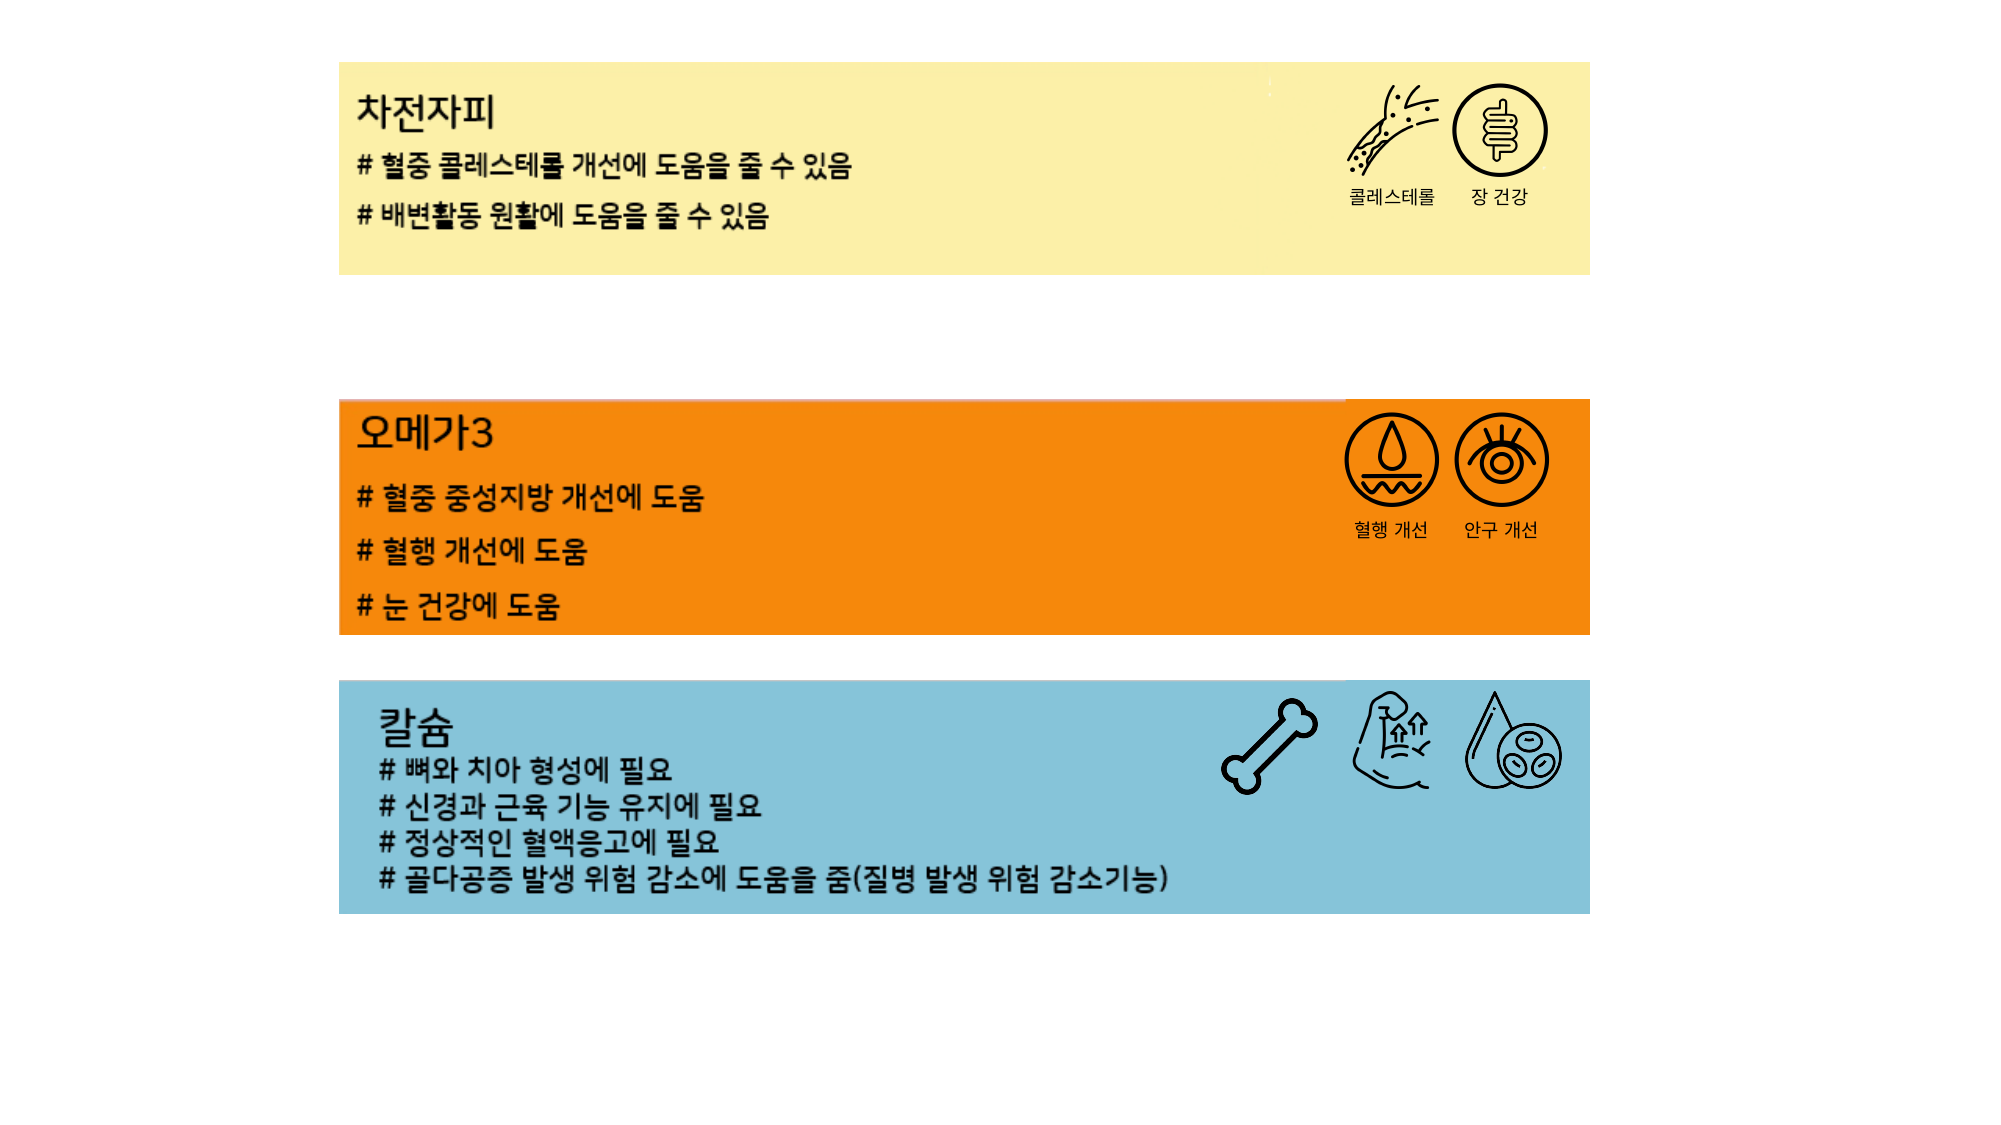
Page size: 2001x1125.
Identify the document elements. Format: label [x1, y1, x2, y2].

picture [339, 399, 1590, 635]
text_box [1332, 82, 1454, 217]
text_box [1454, 82, 1561, 217]
picture [339, 680, 1590, 914]
text_box [1330, 411, 1452, 550]
picture [339, 62, 1590, 275]
